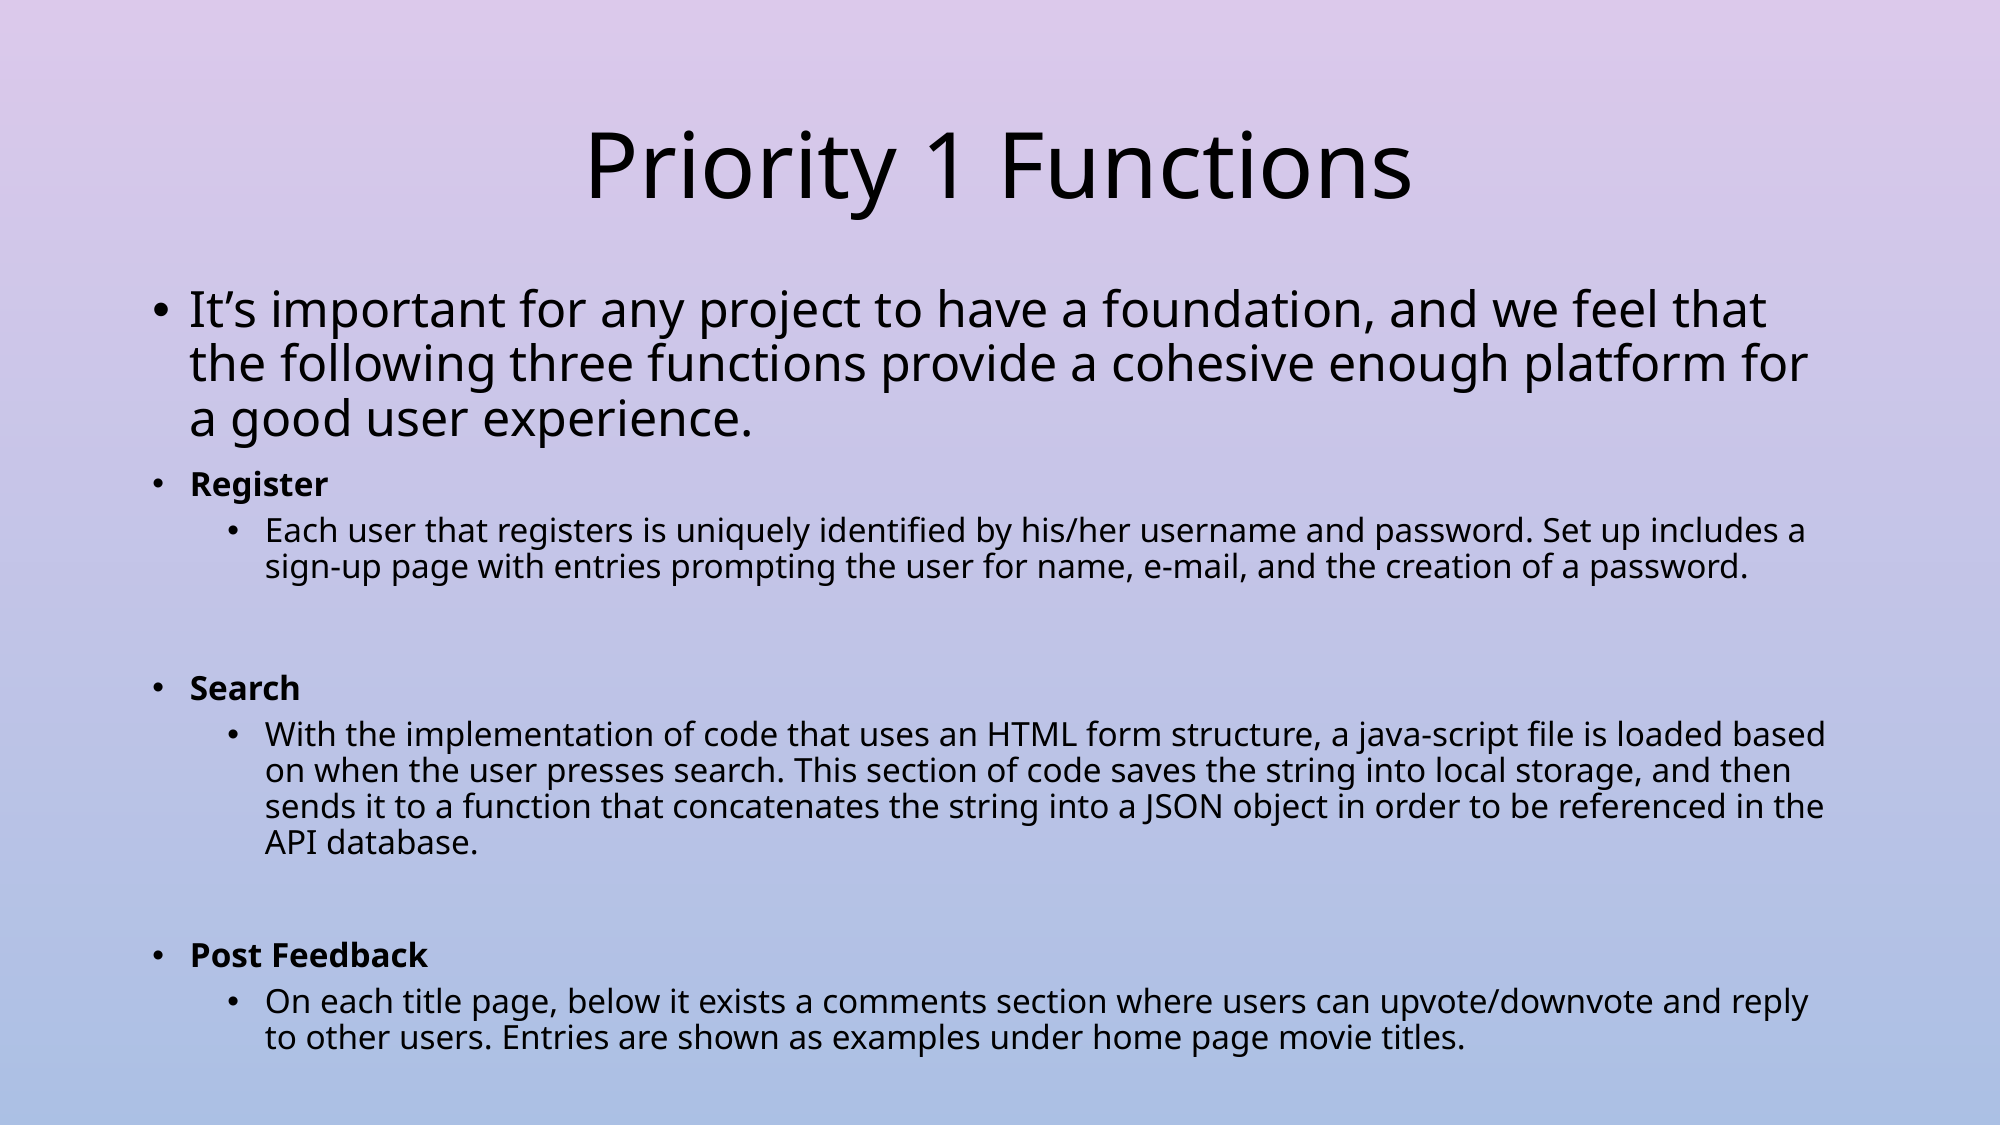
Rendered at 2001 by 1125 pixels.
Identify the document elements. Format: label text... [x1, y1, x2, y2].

title Priority 1 Functions [137, 59, 1863, 277]
list It’s important for any project to have a foundation, and we feel that the following three functions provide a cohesive enough platform for a good user experience. Register Each user that registers is uniquely identified by his/her username and password. Set up includes a sign-up page with entries prompting the user for name, e-mail, and the creation of a password. Search With the implementation of code that uses an HTML form structure, a java-script file is loaded based on when the user presses search. This section of code saves the string into local storage, and then sends it to a function that concatenates the string into a JSON object in order to be referenced in the API database. Post Feedback On each title page, below it exists a comments section where users can upvote/downvote and reply to other users. Entries are shown as examples under home page movie titles. [137, 277, 1863, 1125]
